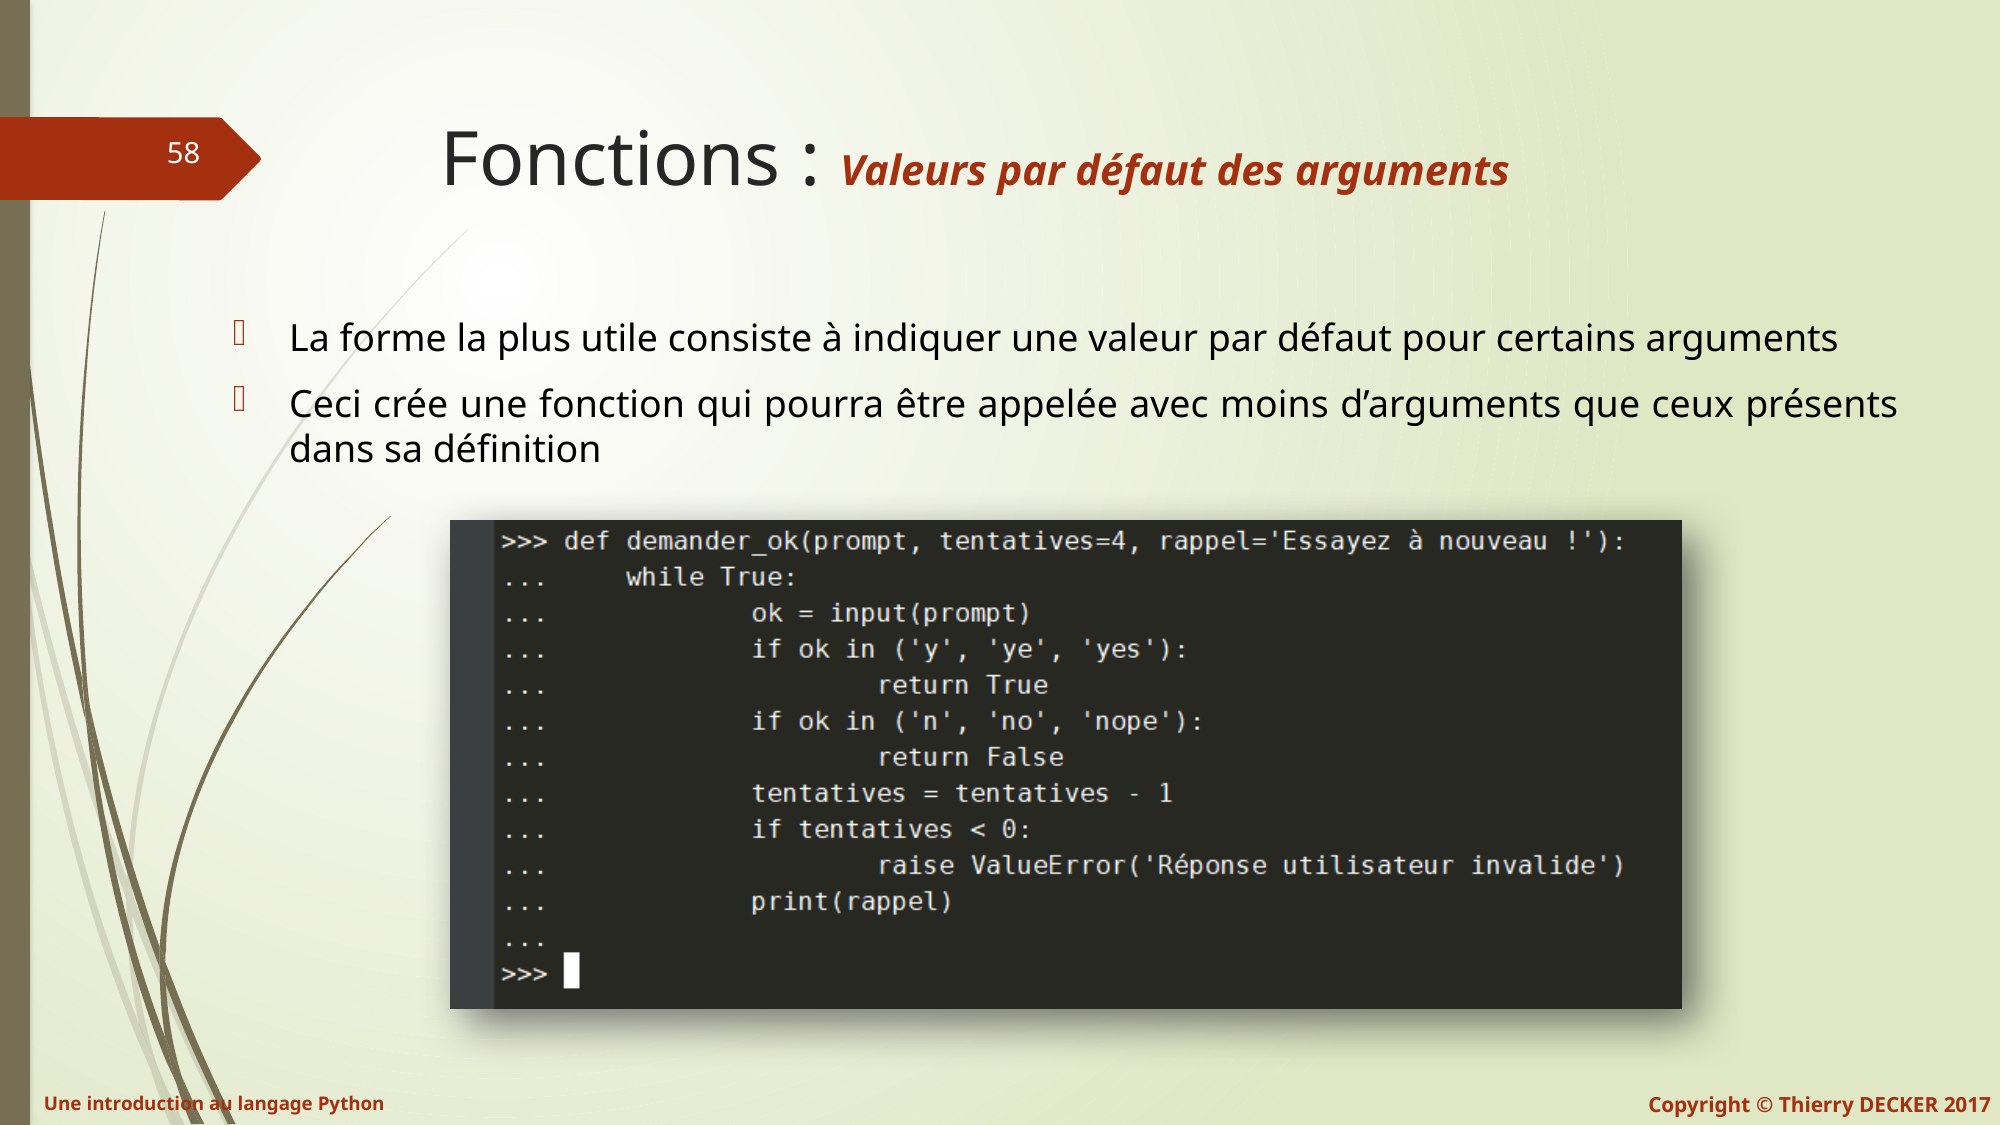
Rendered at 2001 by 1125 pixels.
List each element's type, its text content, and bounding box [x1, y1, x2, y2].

picture [450, 520, 1683, 1009]
title Fonctions : Valeurs par défaut des arguments [425, 102, 1888, 279]
list La forme la plus utile consiste à indiquer une valeur par défaut pour certains arguments Ceci crée une fonction qui pourra être appelée avec moins d’arguments que ceux présents dans sa définition [217, 279, 1915, 505]
